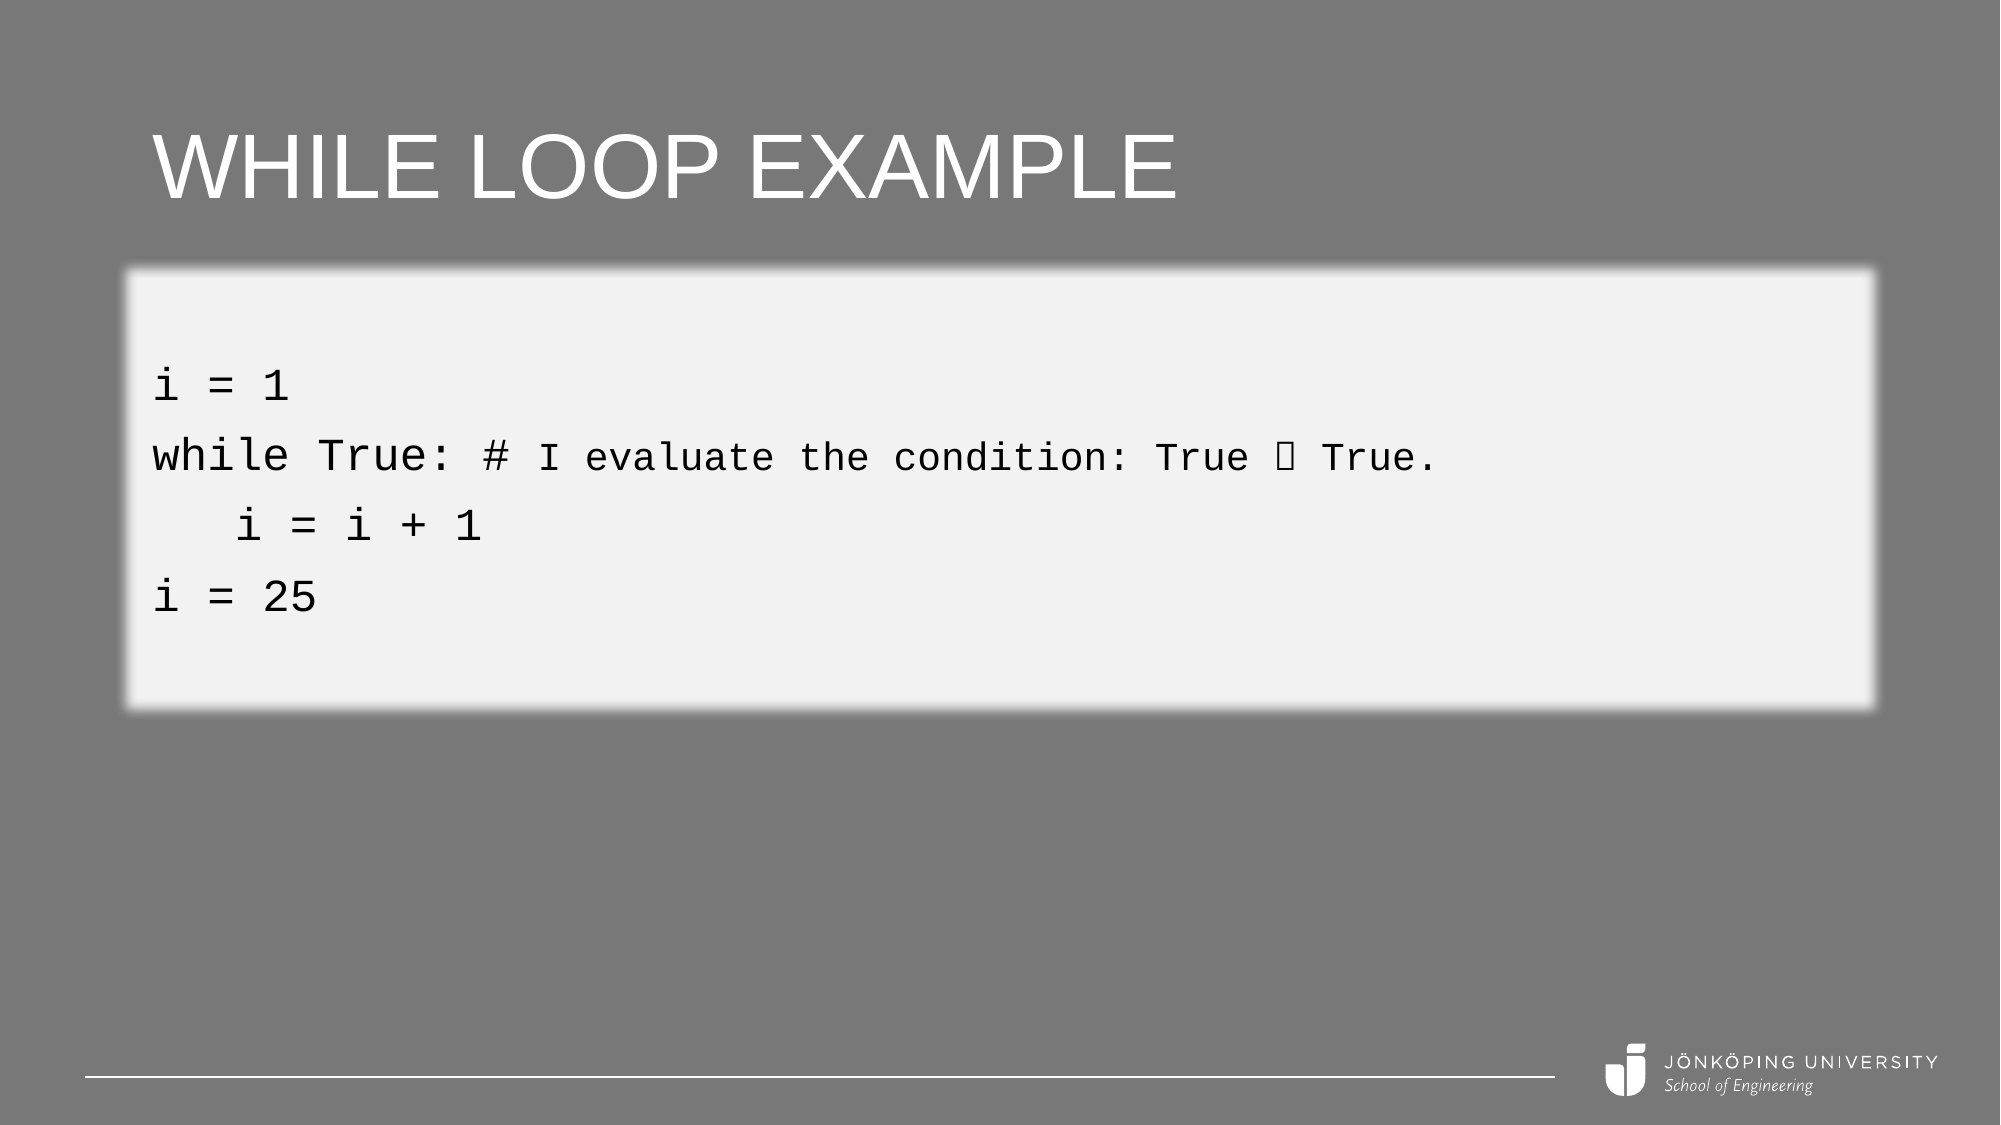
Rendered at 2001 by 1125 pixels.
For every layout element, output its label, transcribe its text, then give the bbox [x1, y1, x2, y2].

title While loop example [137, 59, 1863, 258]
text_box i = 1 while True: # I evaluate the condition: True  True. i = i + 1 i = 25 [137, 277, 1863, 699]
